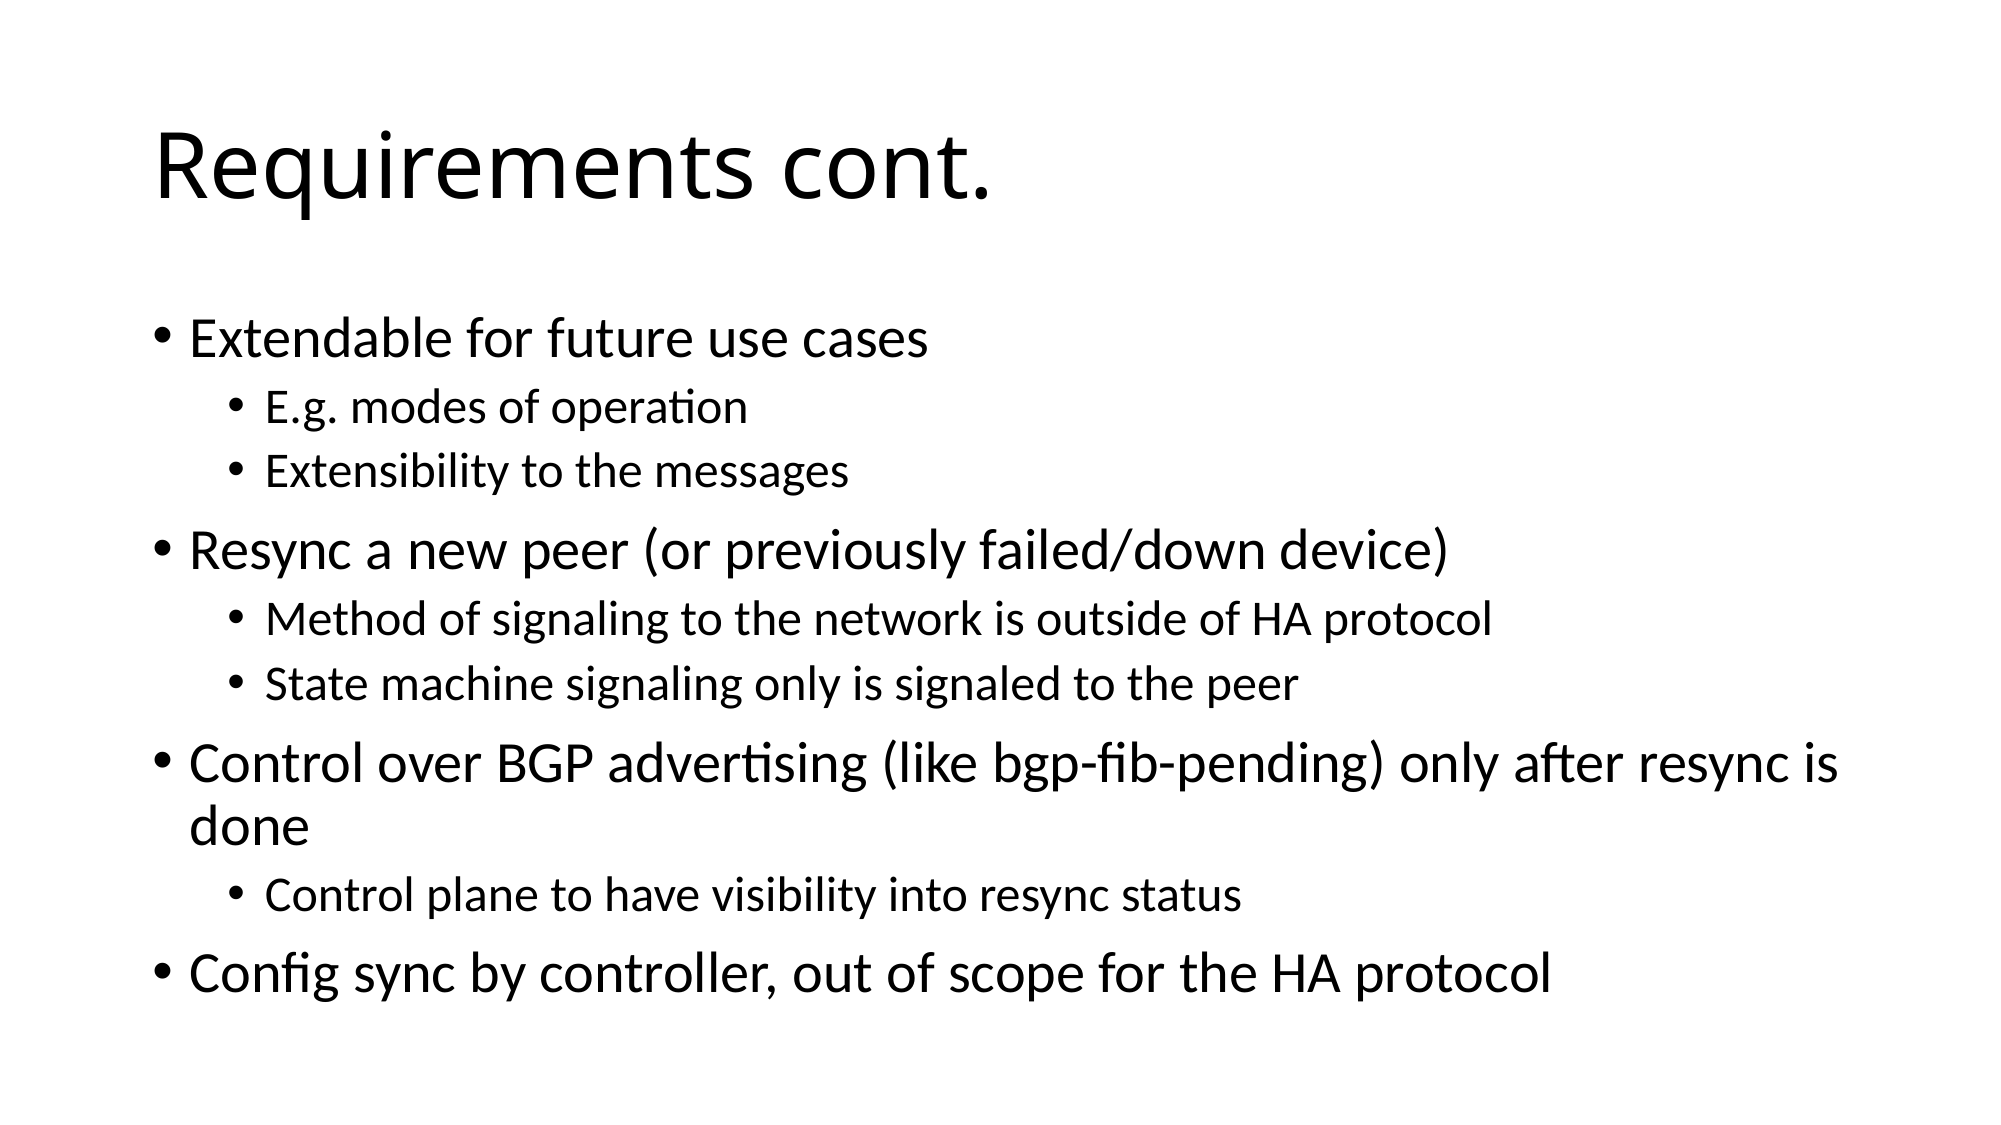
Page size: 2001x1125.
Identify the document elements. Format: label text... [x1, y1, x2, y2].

title Requirements cont. [137, 59, 1863, 278]
list Extendable for future use cases E.g. modes of operation Extensibility to the messages Resync a new peer (or previously failed/down device) Method of signaling to the network is outside of HA protocol State machine signaling only is signaled to the peer Control over BGP advertising (like bgp-fib-pending) only after resync is done Control plane to have visibility into resync status Config sync by controller, out of scope for the HA protocol [137, 299, 1863, 1014]
